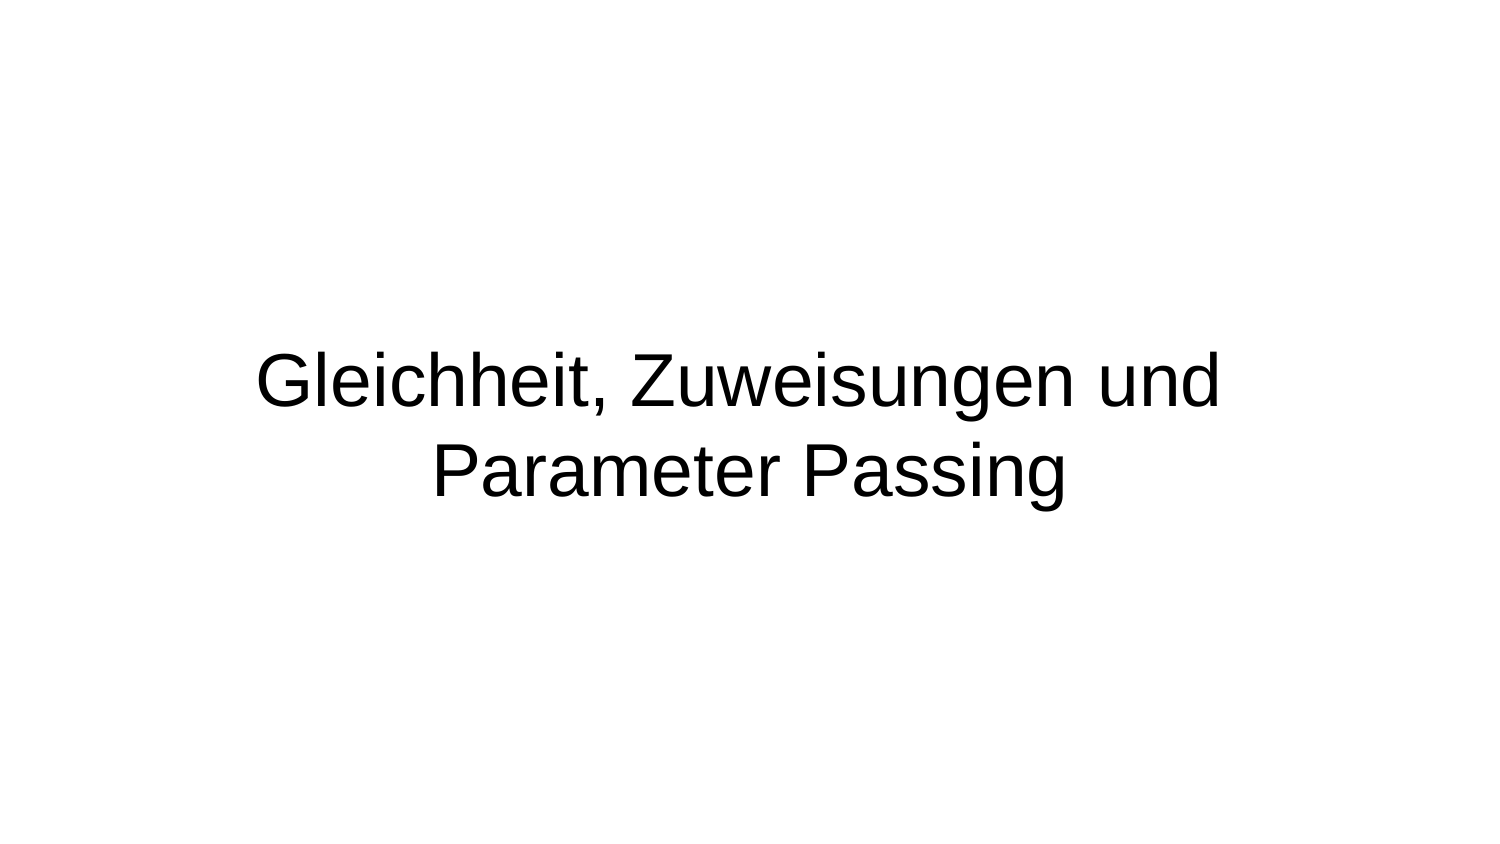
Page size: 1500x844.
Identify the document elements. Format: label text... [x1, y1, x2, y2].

title Gleichheit, Zuweisungen und Parameter Passing [51, 352, 1449, 491]
